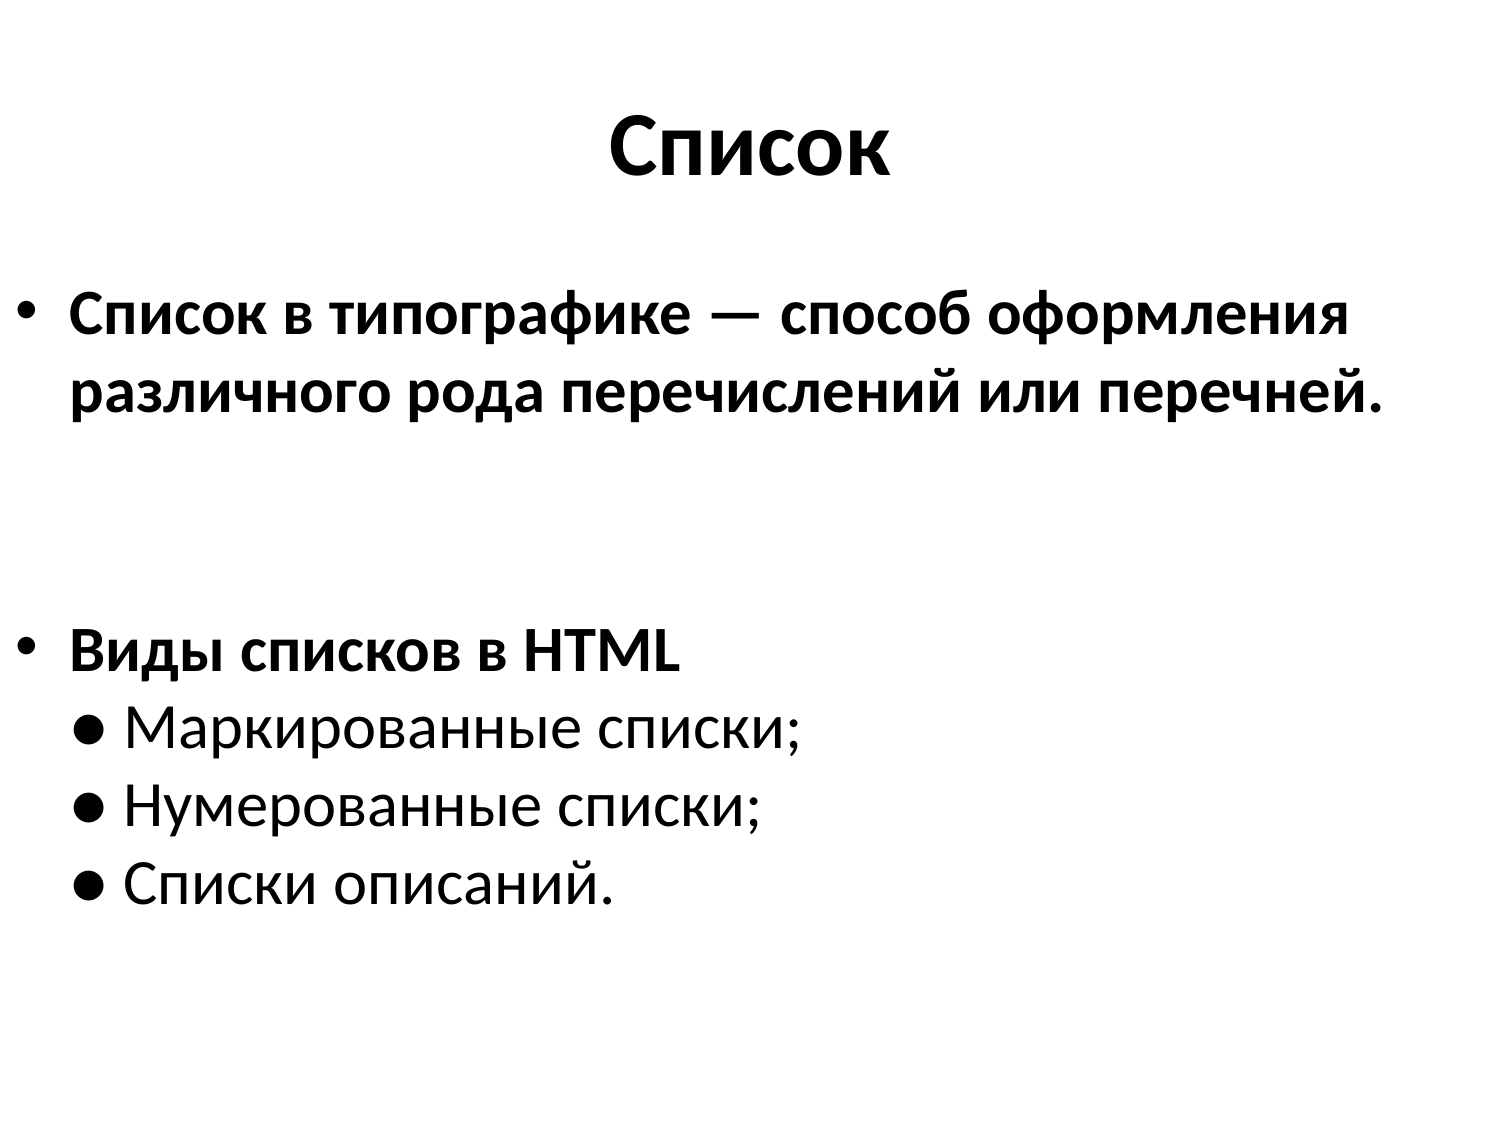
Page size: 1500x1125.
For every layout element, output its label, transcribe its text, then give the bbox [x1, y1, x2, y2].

list Список в типографике — способ оформления различного рода перечислений или перечней. Виды списков в HTML ● Маркированные списки; ● Нумерованные списки; ● Списки описаний. [0, 262, 1500, 1005]
title Список [75, 45, 1425, 233]
